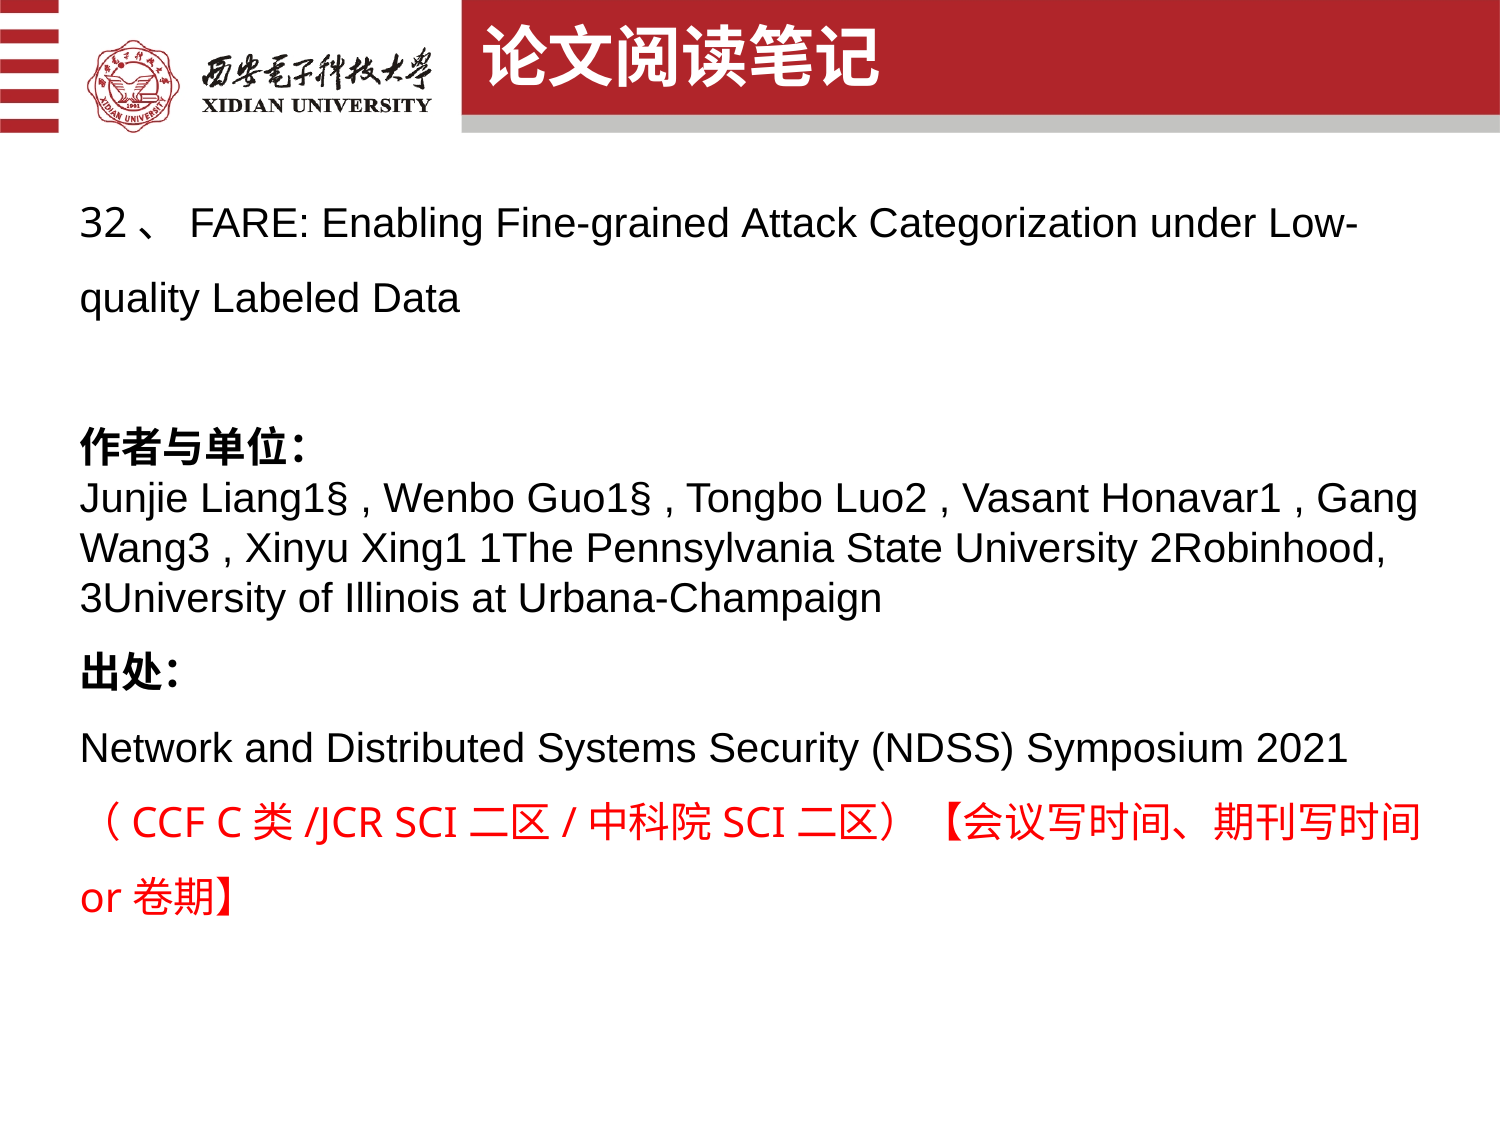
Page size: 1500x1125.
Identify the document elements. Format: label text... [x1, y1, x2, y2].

picture [0, 0, 1500, 1125]
text_box 32、FARE: Enabling Fine-grained Attack Categorization under Low-quality Labeled Data 作者与单位： Junjie Liang1§ , Wenbo Guo1§ , Tongbo Luo2 , Vasant Honavar1 , Gang Wang3 , Xinyu Xing1 1The Pennsylvania State University 2Robinhood, 3University of Illinois at Urbana-Champaign 出处： Network and Distributed Systems Security (NDSS) Symposium 2021 （CCF C类/JCR SCI二区/中科院SCI二区）【会议写时间、期刊写时间or卷期】 [64, 163, 1459, 928]
text_box 论文阅读笔记 [466, 7, 1105, 102]
